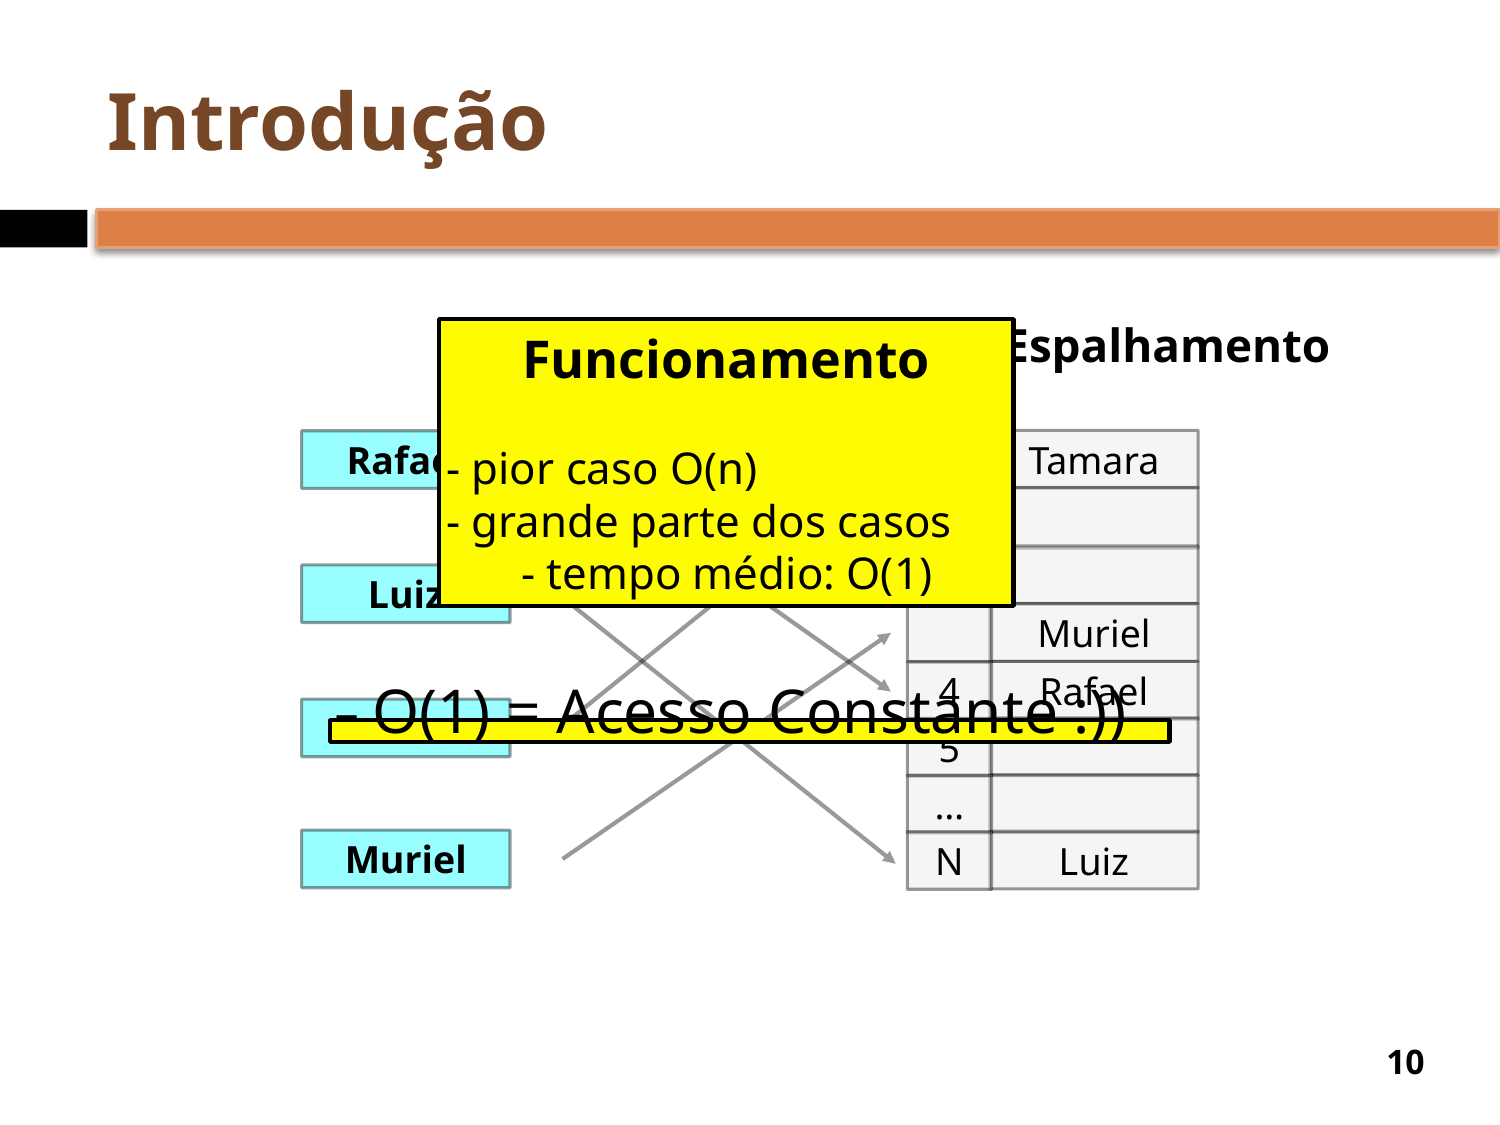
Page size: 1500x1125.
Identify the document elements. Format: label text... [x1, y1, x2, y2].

text_box Tamara [301, 699, 510, 757]
text_box Tabela de Espalhamento [767, 309, 1338, 379]
text_box Luiz [992, 831, 1199, 889]
text_box [1361, 1033, 1450, 1095]
text_box [1014, 545, 1199, 603]
text_box Muriel [301, 830, 510, 888]
text_box 5 [907, 743, 992, 775]
text_box Funcionamento - pior caso O(n) - grande parte dos casos - tempo médio: O(1) [438, 318, 1014, 606]
text_box O(1) = Acesso Constante :)) [330, 720, 1170, 743]
text_box [992, 717, 1199, 774]
text_box Tamara [1014, 430, 1199, 487]
text_box [849, 662, 891, 692]
text_box Luiz [301, 564, 510, 623]
text_box [1014, 487, 1199, 545]
text_box Muriel [992, 603, 1199, 661]
text_box 4 [907, 661, 992, 718]
text_box … [907, 775, 992, 831]
text_box N [907, 831, 992, 890]
text_box [744, 743, 896, 864]
text_box [907, 606, 992, 661]
text_box [764, 632, 891, 720]
text_box Rafael [992, 661, 1199, 717]
text_box [992, 774, 1199, 831]
text_box Rafael [301, 430, 438, 489]
title Introdução [99, 36, 1439, 201]
